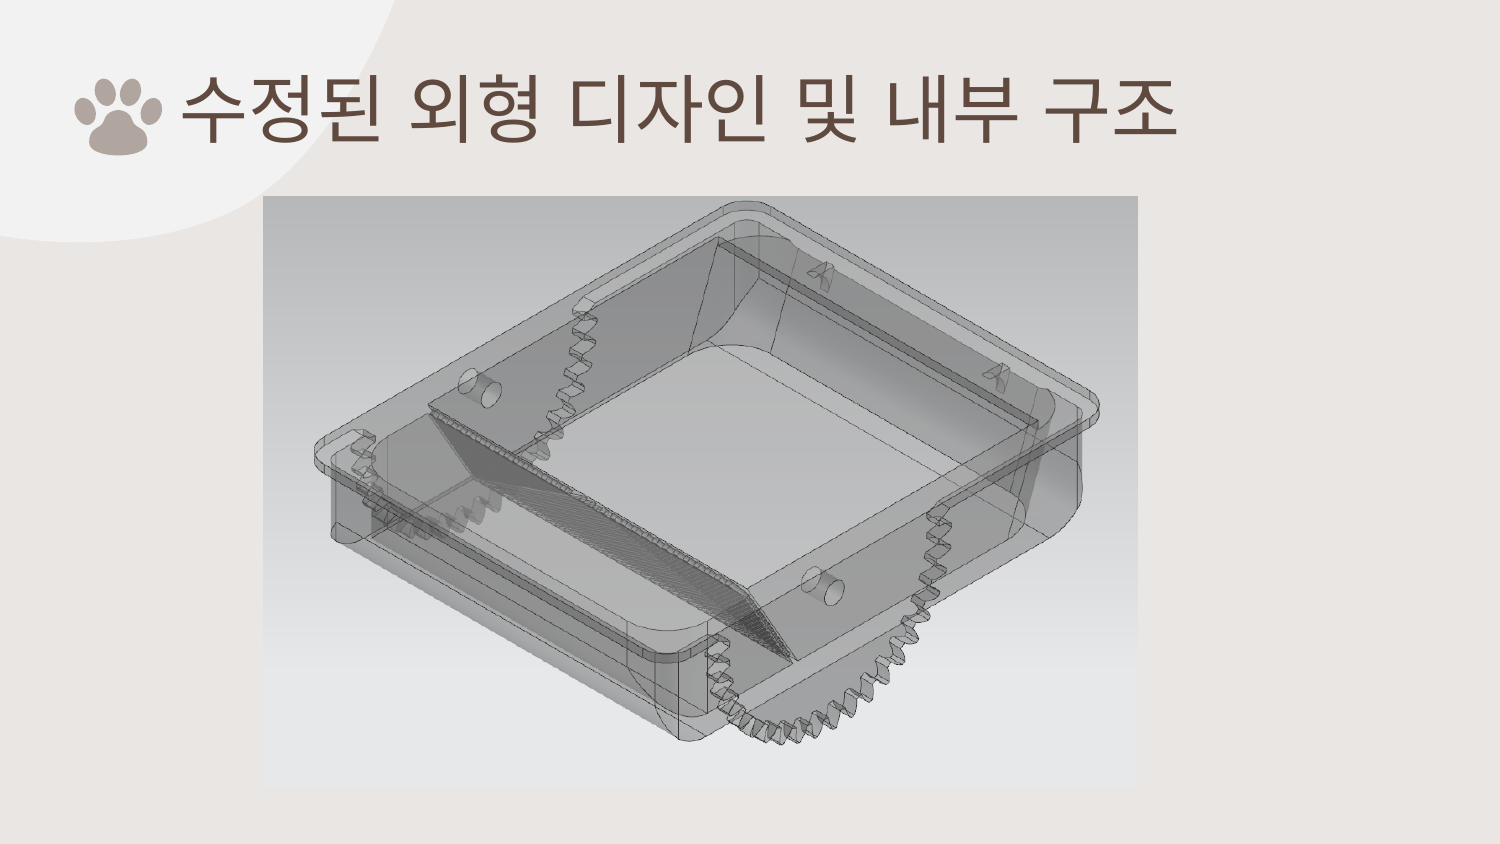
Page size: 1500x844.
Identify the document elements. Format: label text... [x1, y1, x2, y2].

picture [263, 195, 1139, 787]
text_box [72, 78, 164, 156]
title 수정된 외형 디자인 및 내부 구조 [164, 72, 1436, 167]
